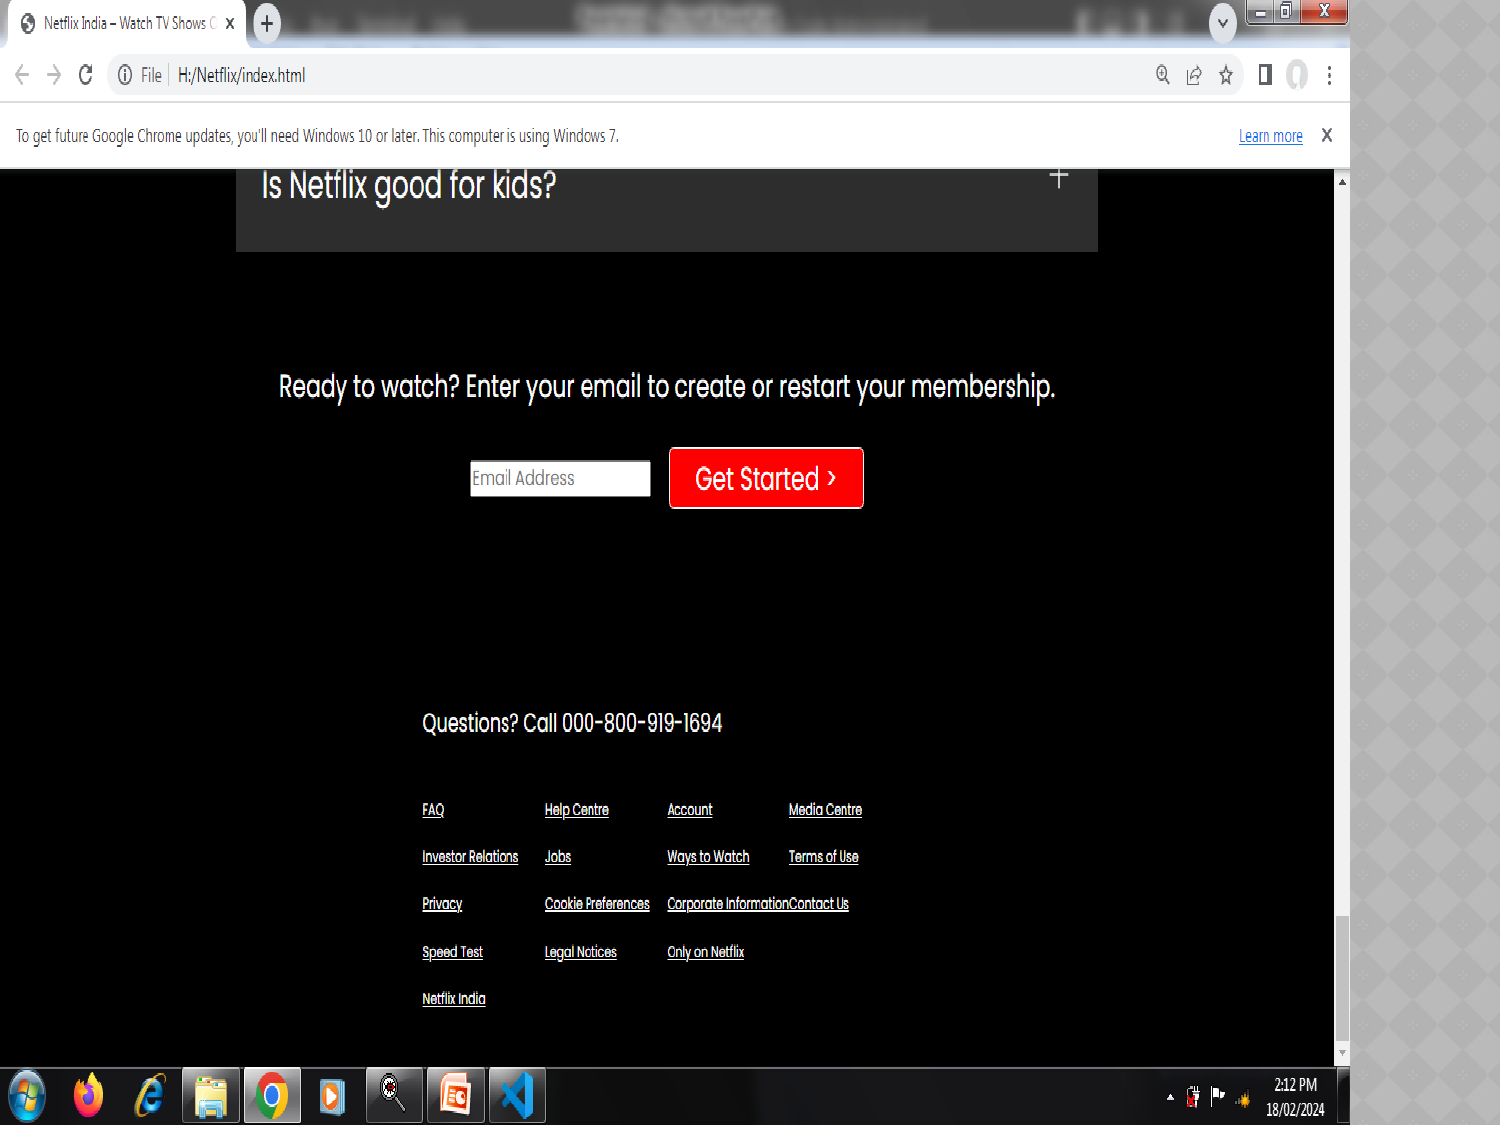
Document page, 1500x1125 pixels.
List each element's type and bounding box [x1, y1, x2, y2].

list [0, 0, 1351, 1125]
